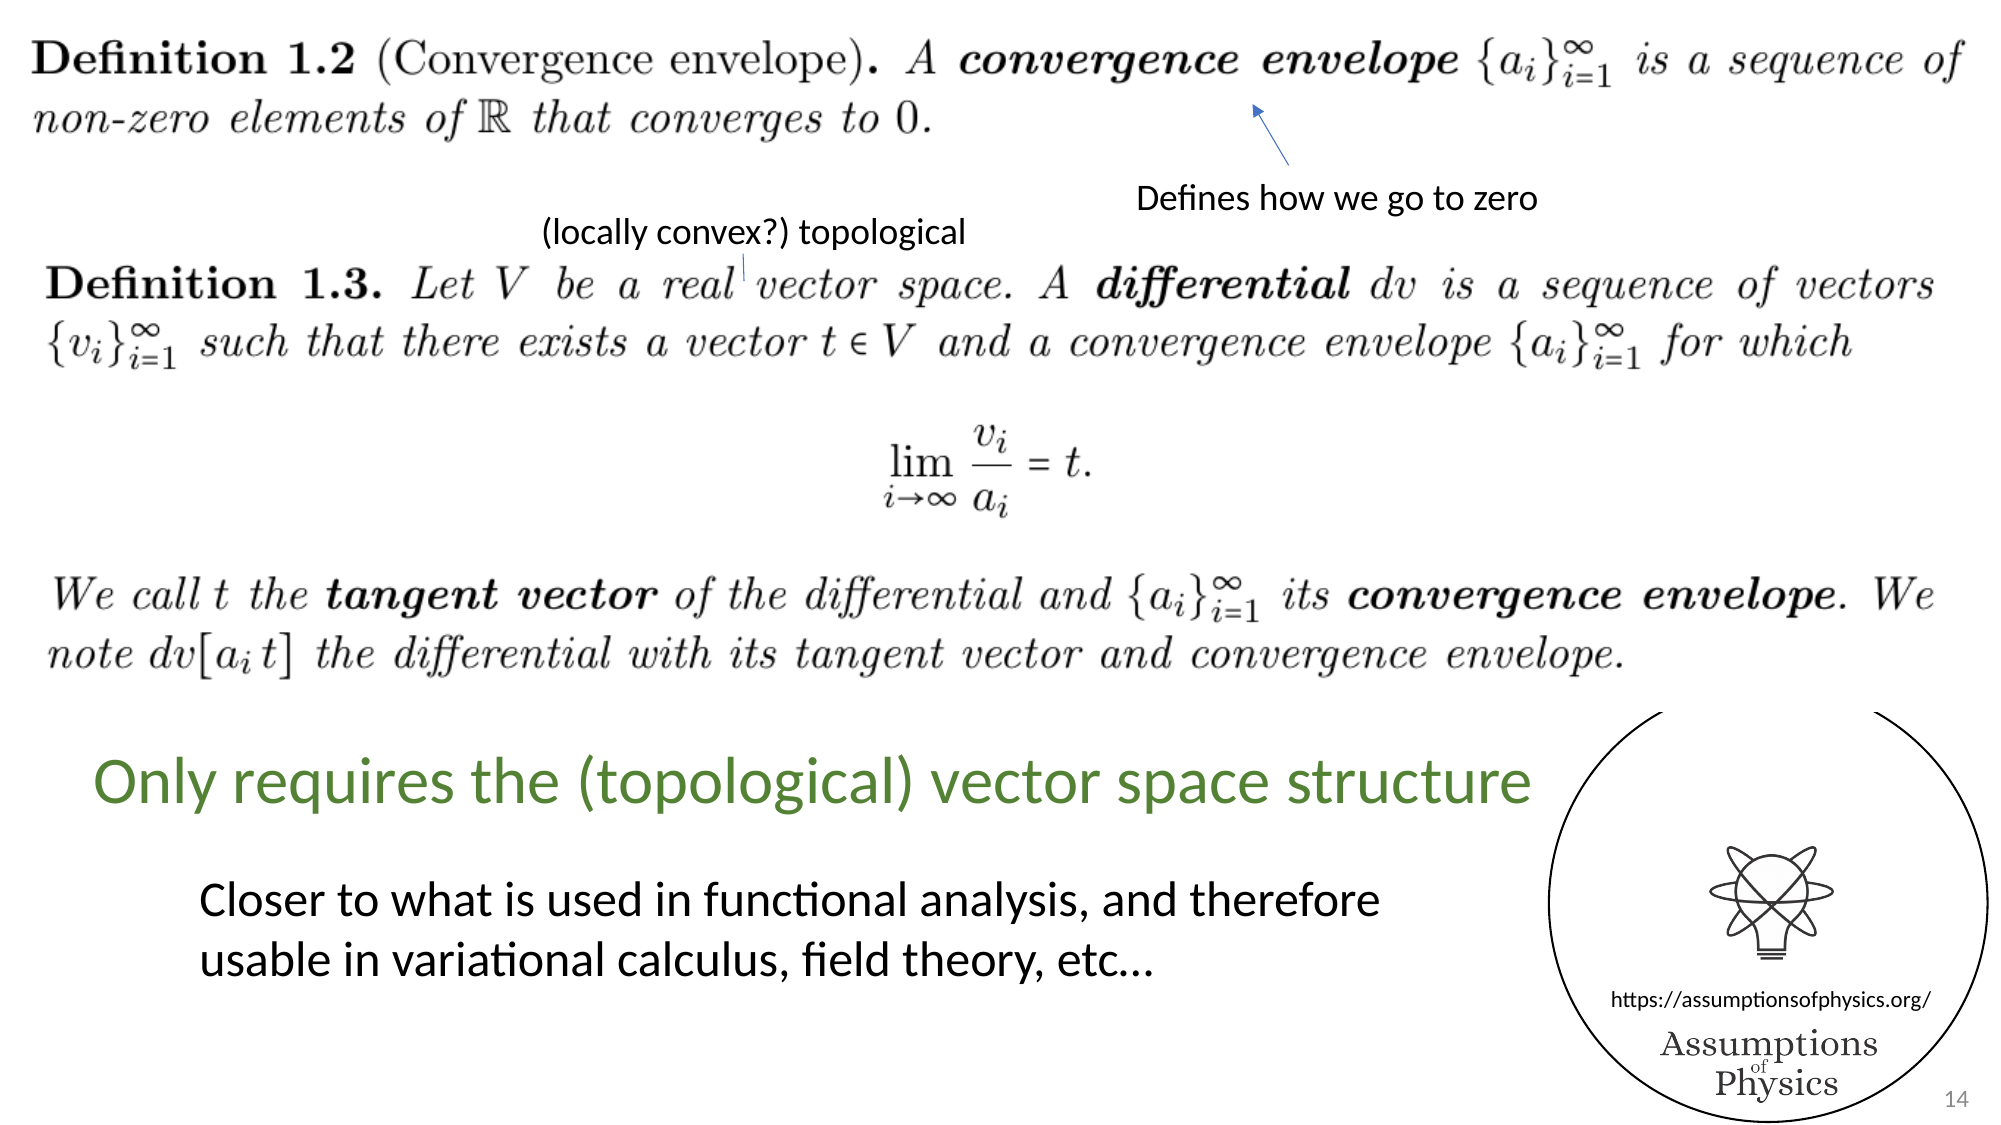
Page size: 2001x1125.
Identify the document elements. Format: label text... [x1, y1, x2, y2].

text_box Only requires the (topological) vector space structure [78, 729, 1549, 825]
picture [23, 30, 1974, 152]
picture [1660, 1029, 1877, 1103]
text_box Closer to what is used in functional analysis, and therefore usable in variational calculus, field theory, etc… [184, 858, 1420, 994]
picture [1709, 846, 1834, 960]
picture [36, 250, 1957, 712]
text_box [1252, 103, 1289, 166]
slide_number 14 [1893, 1078, 1985, 1116]
text_box Defines how we go to zero [1121, 165, 1554, 225]
text_box (locally convex?) topological [526, 199, 982, 250]
